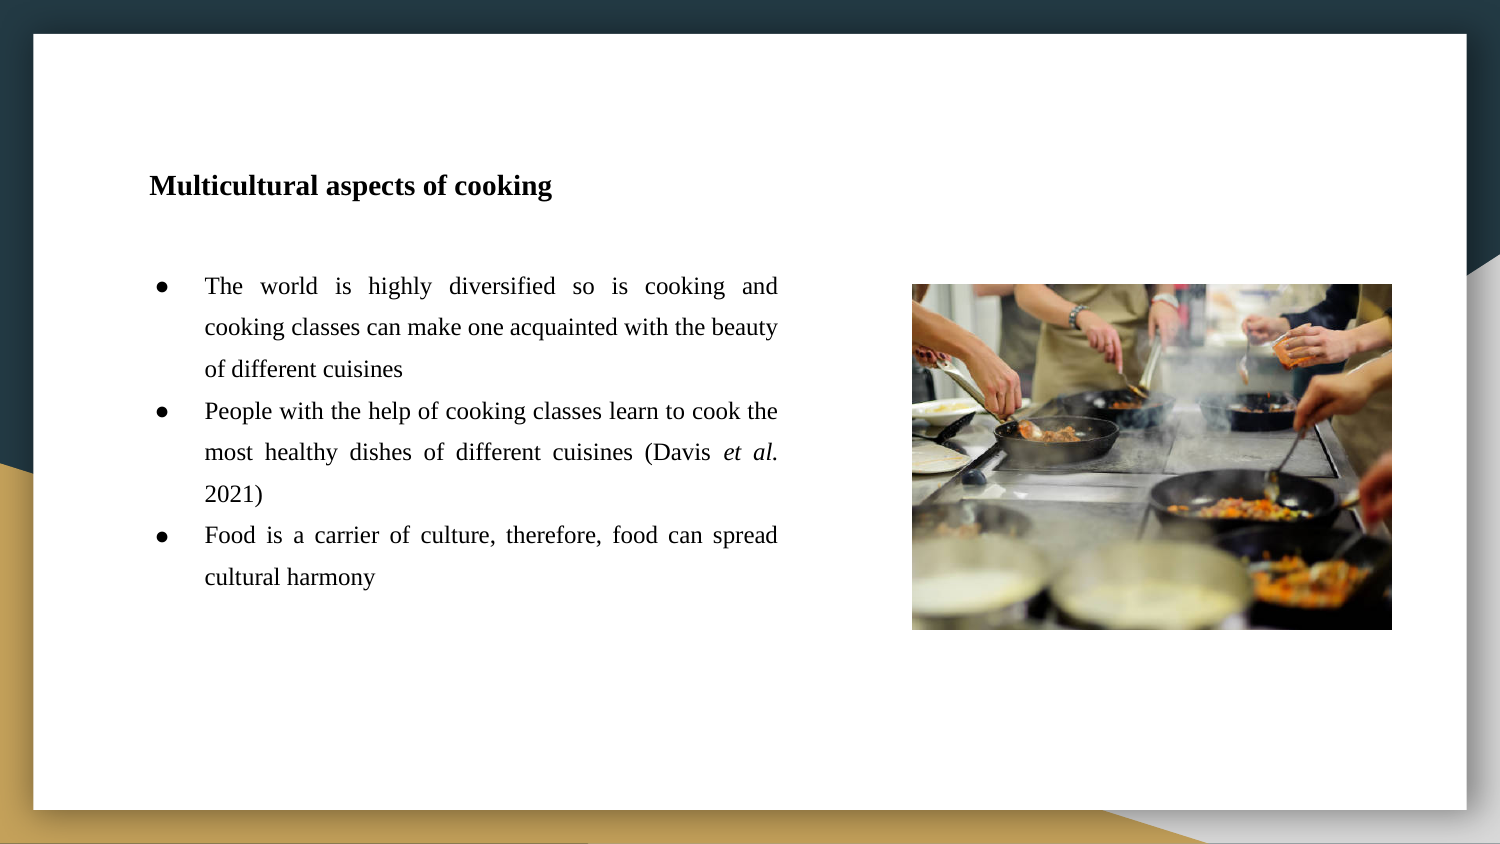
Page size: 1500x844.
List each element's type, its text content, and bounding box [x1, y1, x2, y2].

title Multicultural aspects of cooking [134, 138, 1366, 296]
picture [912, 284, 1392, 630]
list The world is highly diversified so is cooking and cooking classes can make one acquainted with the beauty of different cuisines People with the help of cooking classes learn to cook the most healthy dishes of different cuisines (Davis et al. 2021) Food is a carrier of culture, therefore, food can spread cultural harmony [114, 243, 794, 645]
